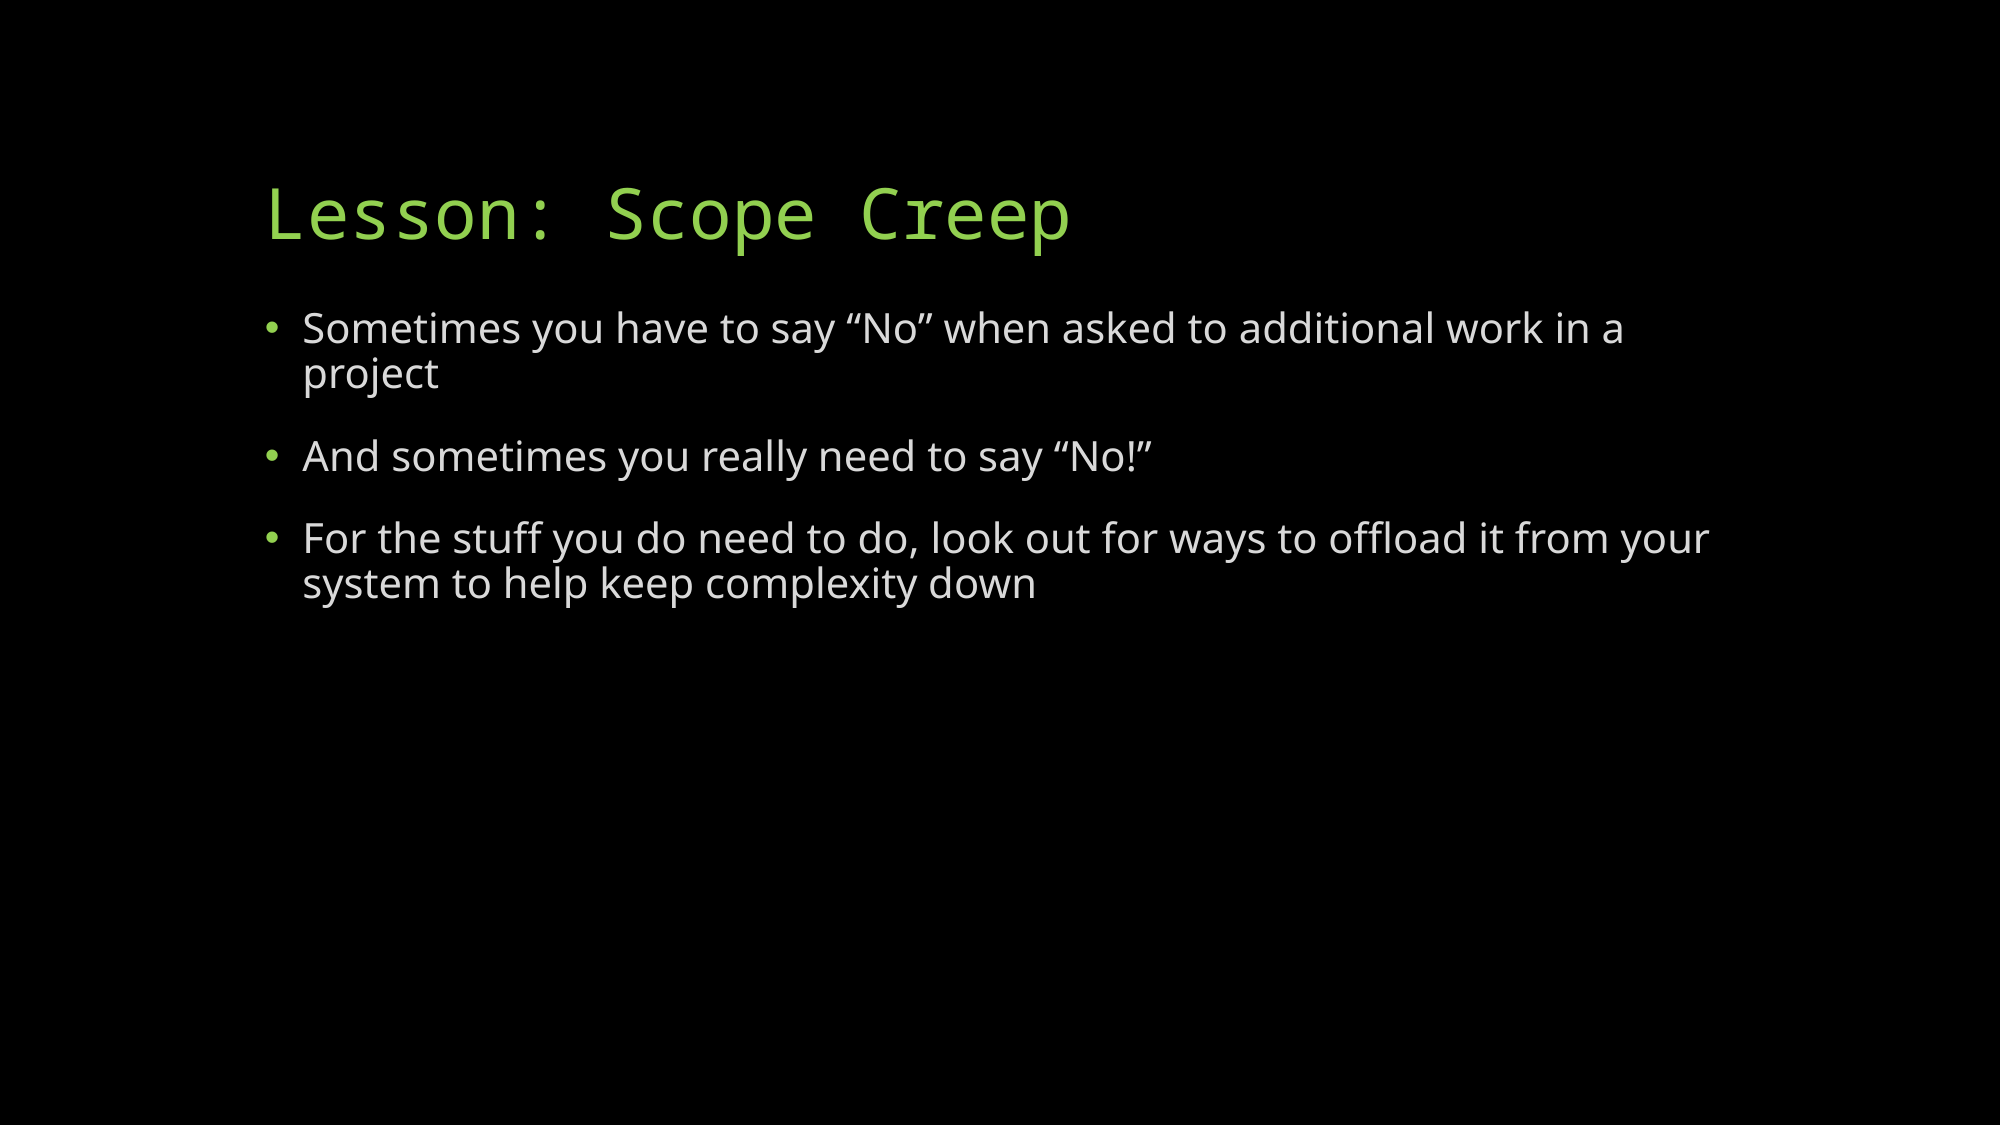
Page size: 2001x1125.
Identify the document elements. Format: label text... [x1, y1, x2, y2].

list Sometimes you have to say “No” when asked to additional work in a project And sometimes you really need to say “No!” For the stuff you do need to do, look out for ways to offload it from your system to help keep complexity down [249, 299, 1750, 1000]
title Lesson: Scope Creep [249, 75, 1750, 263]
